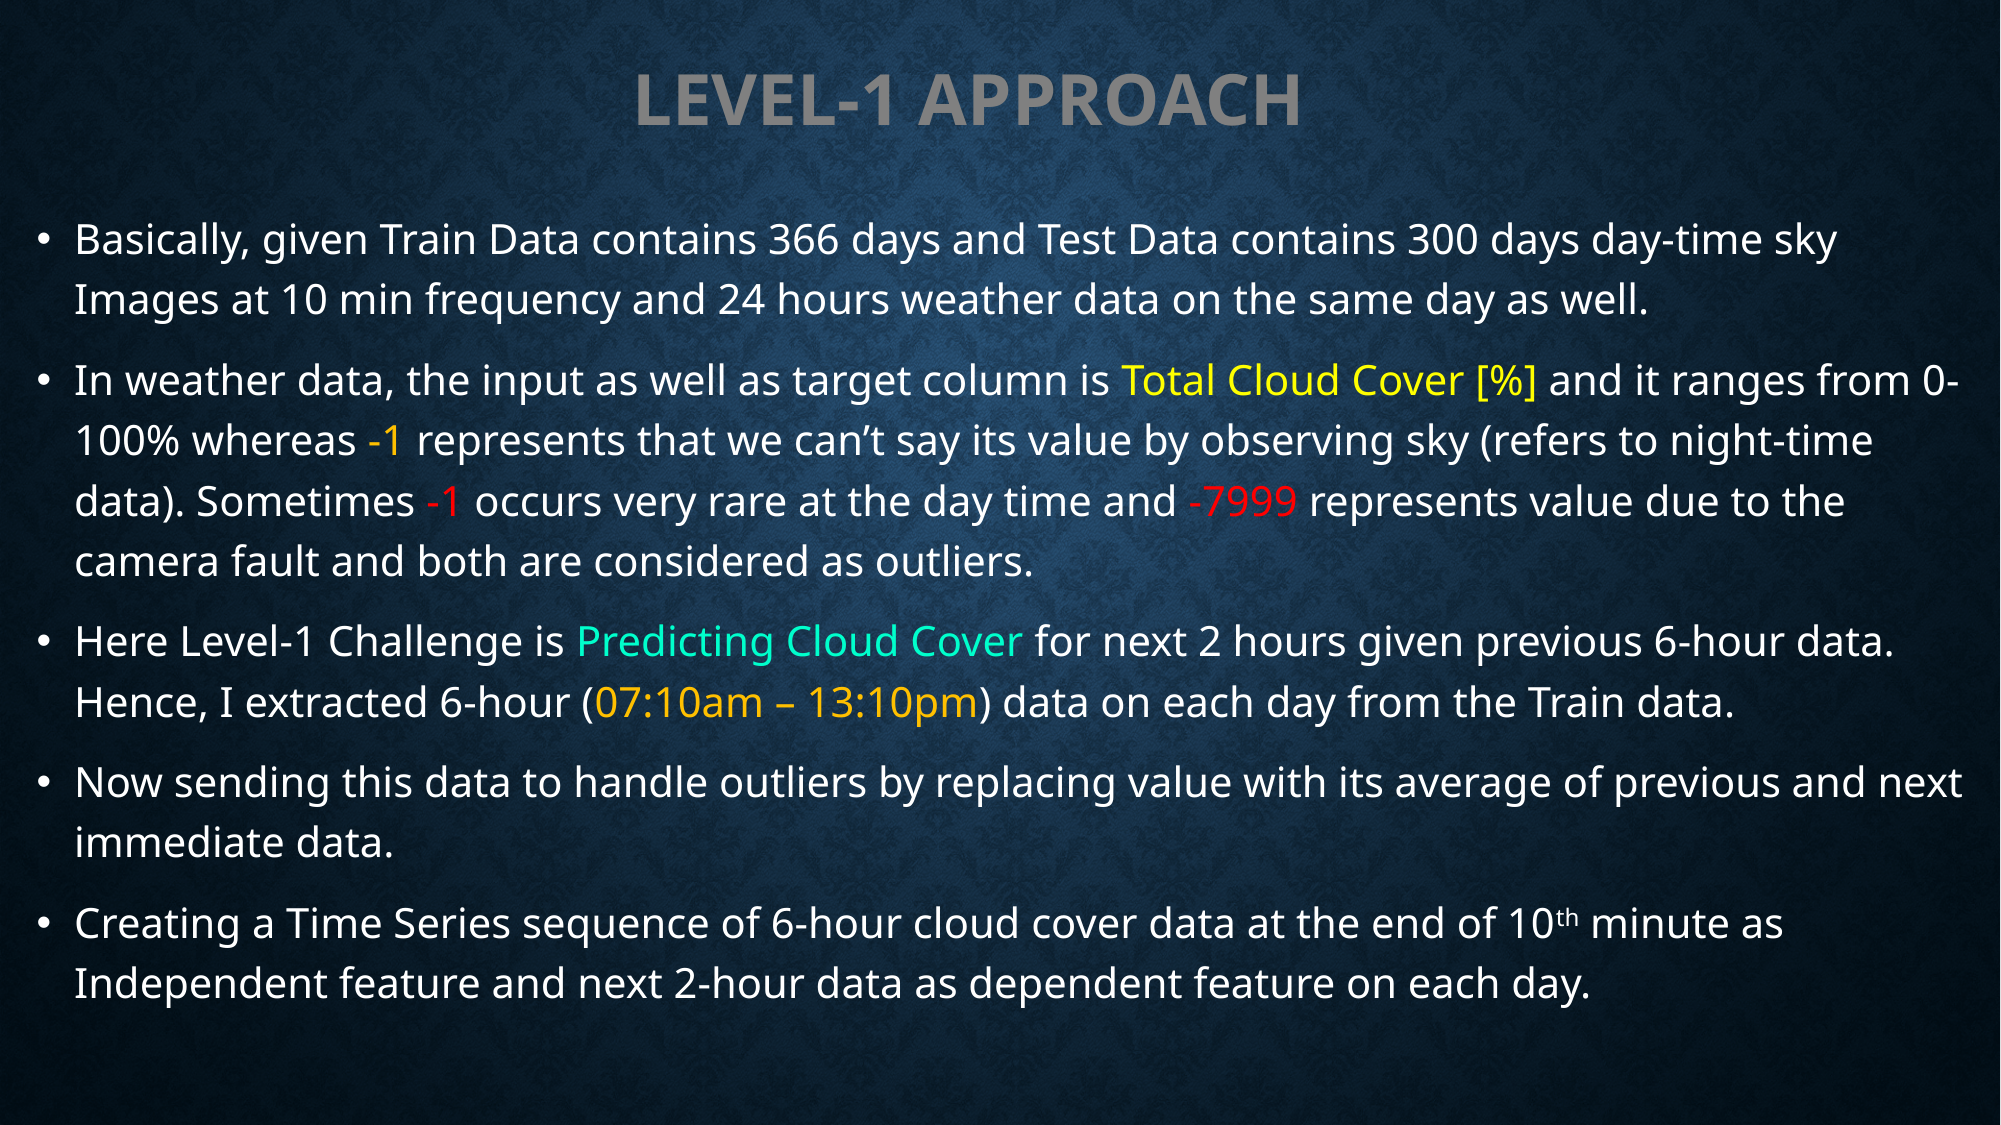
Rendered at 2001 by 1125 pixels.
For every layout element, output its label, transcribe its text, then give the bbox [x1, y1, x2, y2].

list Basically, given Train Data contains 366 days and Test Data contains 300 days day-time sky Images at 10 min frequency and 24 hours weather data on the same day as well. In weather data, the input as well as target column is Total Cloud Cover [%] and it ranges from 0-100% whereas -1 represents that we can’t say its value by observing sky (refers to night-time data). Sometimes -1 occurs very rare at the day time and -7999 represents value due to the camera fault and both are considered as outliers. Here Level-1 Challenge is Predicting Cloud Cover for next 2 hours given previous 6-hour data. Hence, I extracted 6-hour (07:10am – 13:10pm) data on each day from the Train data. Now sending this data to handle outliers by replacing value with its average of previous and next immediate data. Creating a Time Series sequence of 6-hour cloud cover data at the end of 10th minute as Independent feature and next 2-hour data as dependent feature on each day. [21, 195, 1983, 1092]
title Level-1 Approach [119, 33, 1818, 171]
